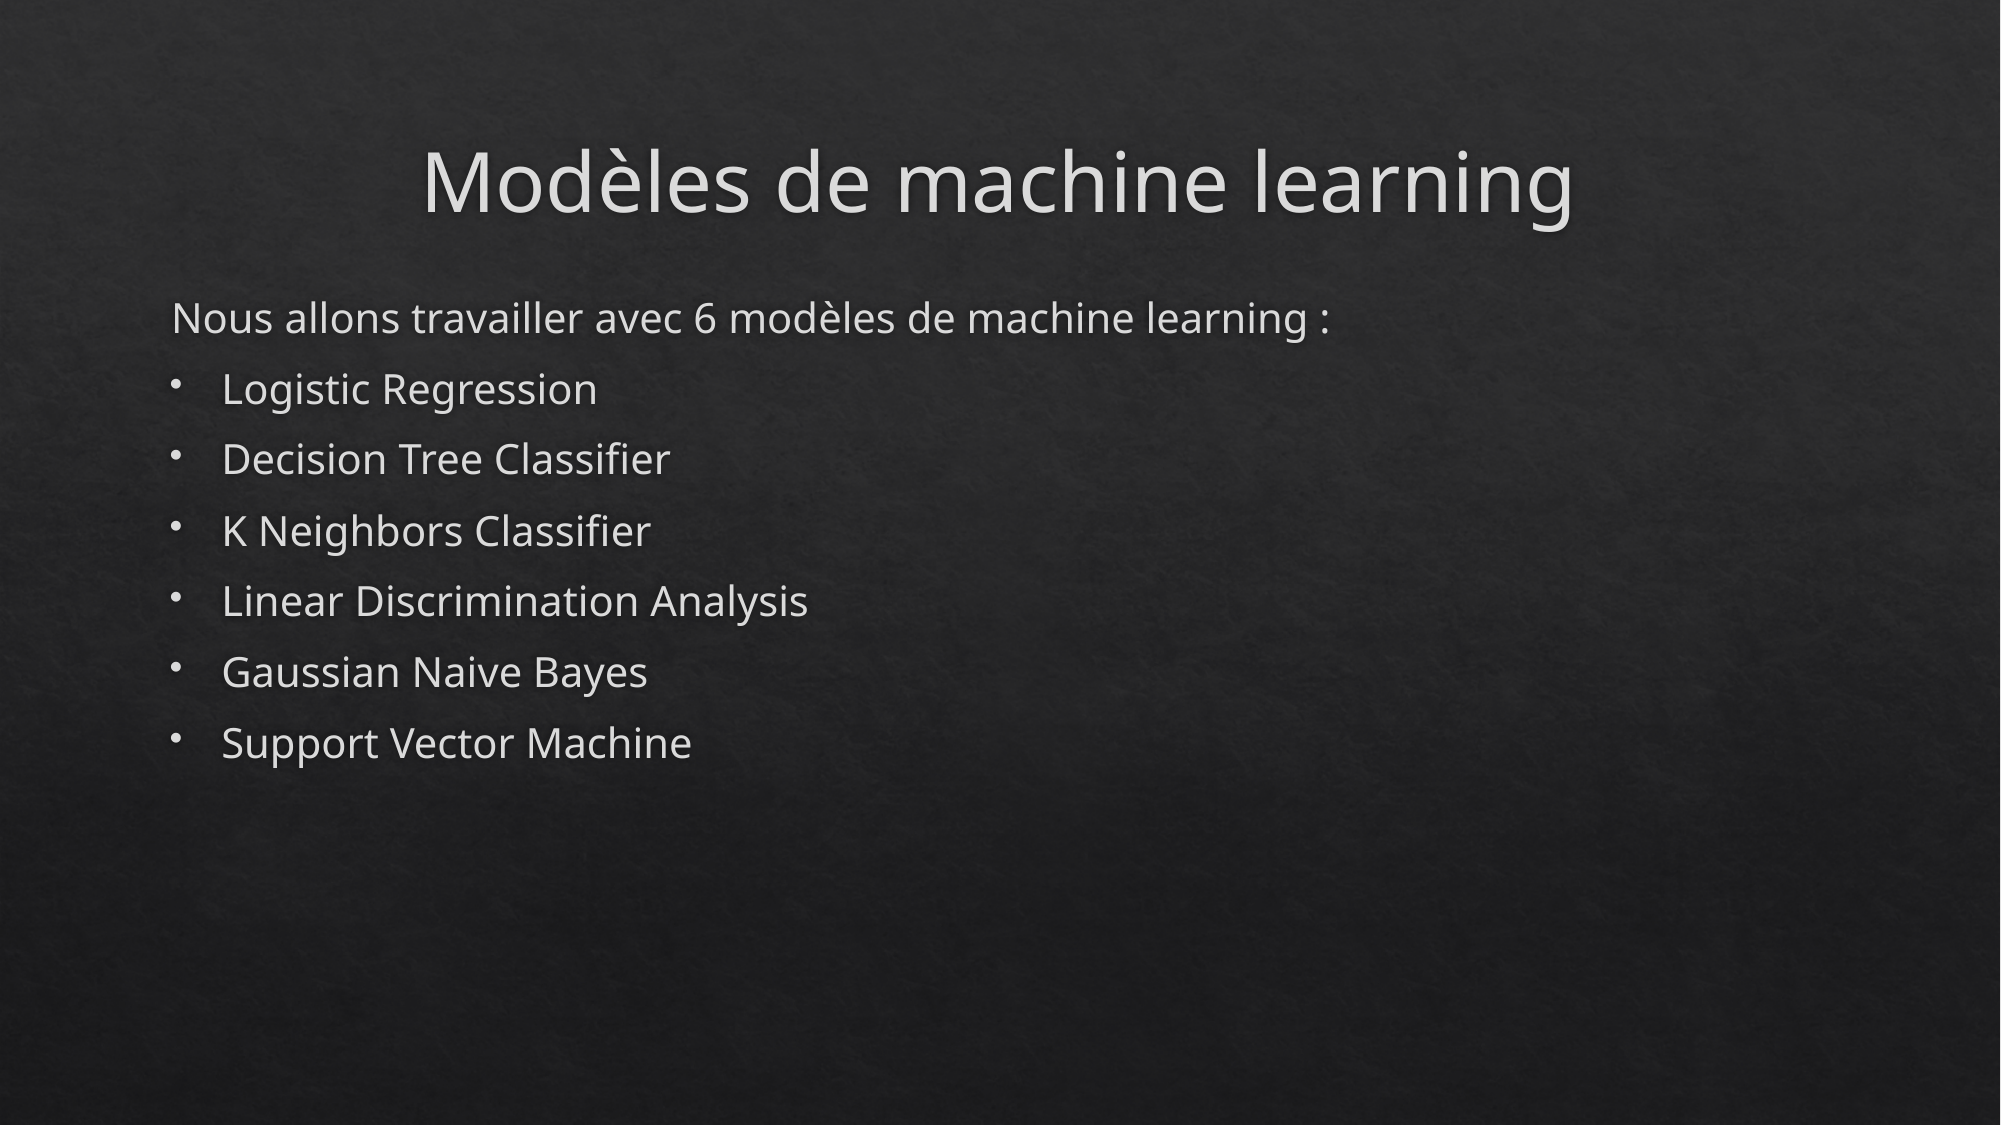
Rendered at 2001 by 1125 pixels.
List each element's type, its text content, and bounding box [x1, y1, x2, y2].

list Nous allons travailler avec 6 modèles de machine learning : Logistic Regression Decision Tree Classifier K Neighbors Classifier Linear Discrimination Analysis Gaussian Naive Bayes Support Vector Machine [149, 284, 1849, 950]
title Modèles de machine learning [149, 99, 1849, 260]
